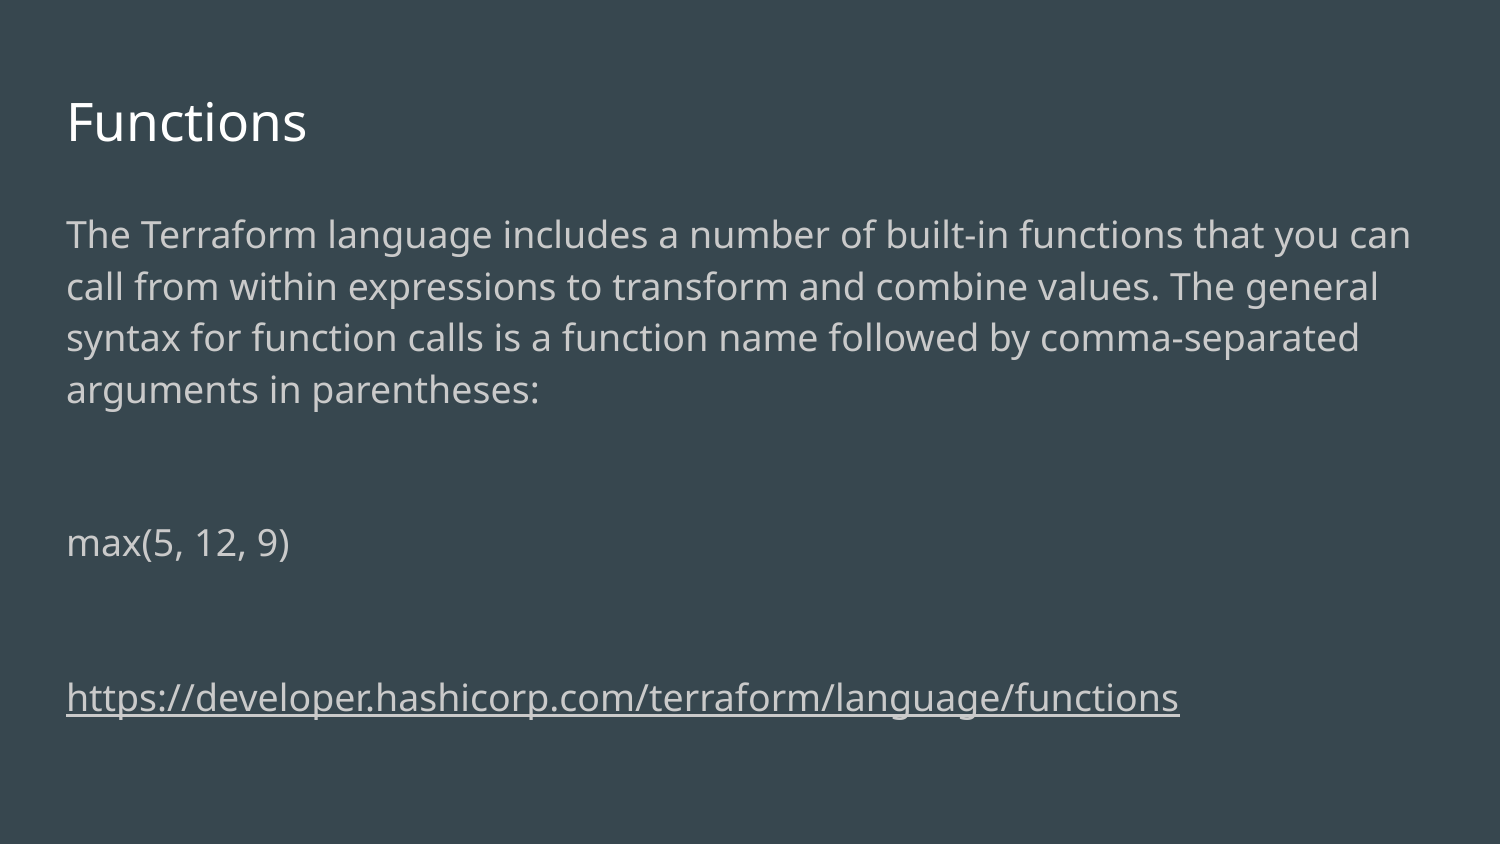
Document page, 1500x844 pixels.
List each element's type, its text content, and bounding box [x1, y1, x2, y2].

title Functions [51, 72, 1449, 167]
list The Terraform language includes a number of built-in functions that you can call from within expressions to transform and combine values. The general syntax for function calls is a function name followed by comma-separated arguments in parentheses: max(5, 12, 9) https://developer.hashicorp.com/terraform/language/functions [51, 189, 1449, 750]
